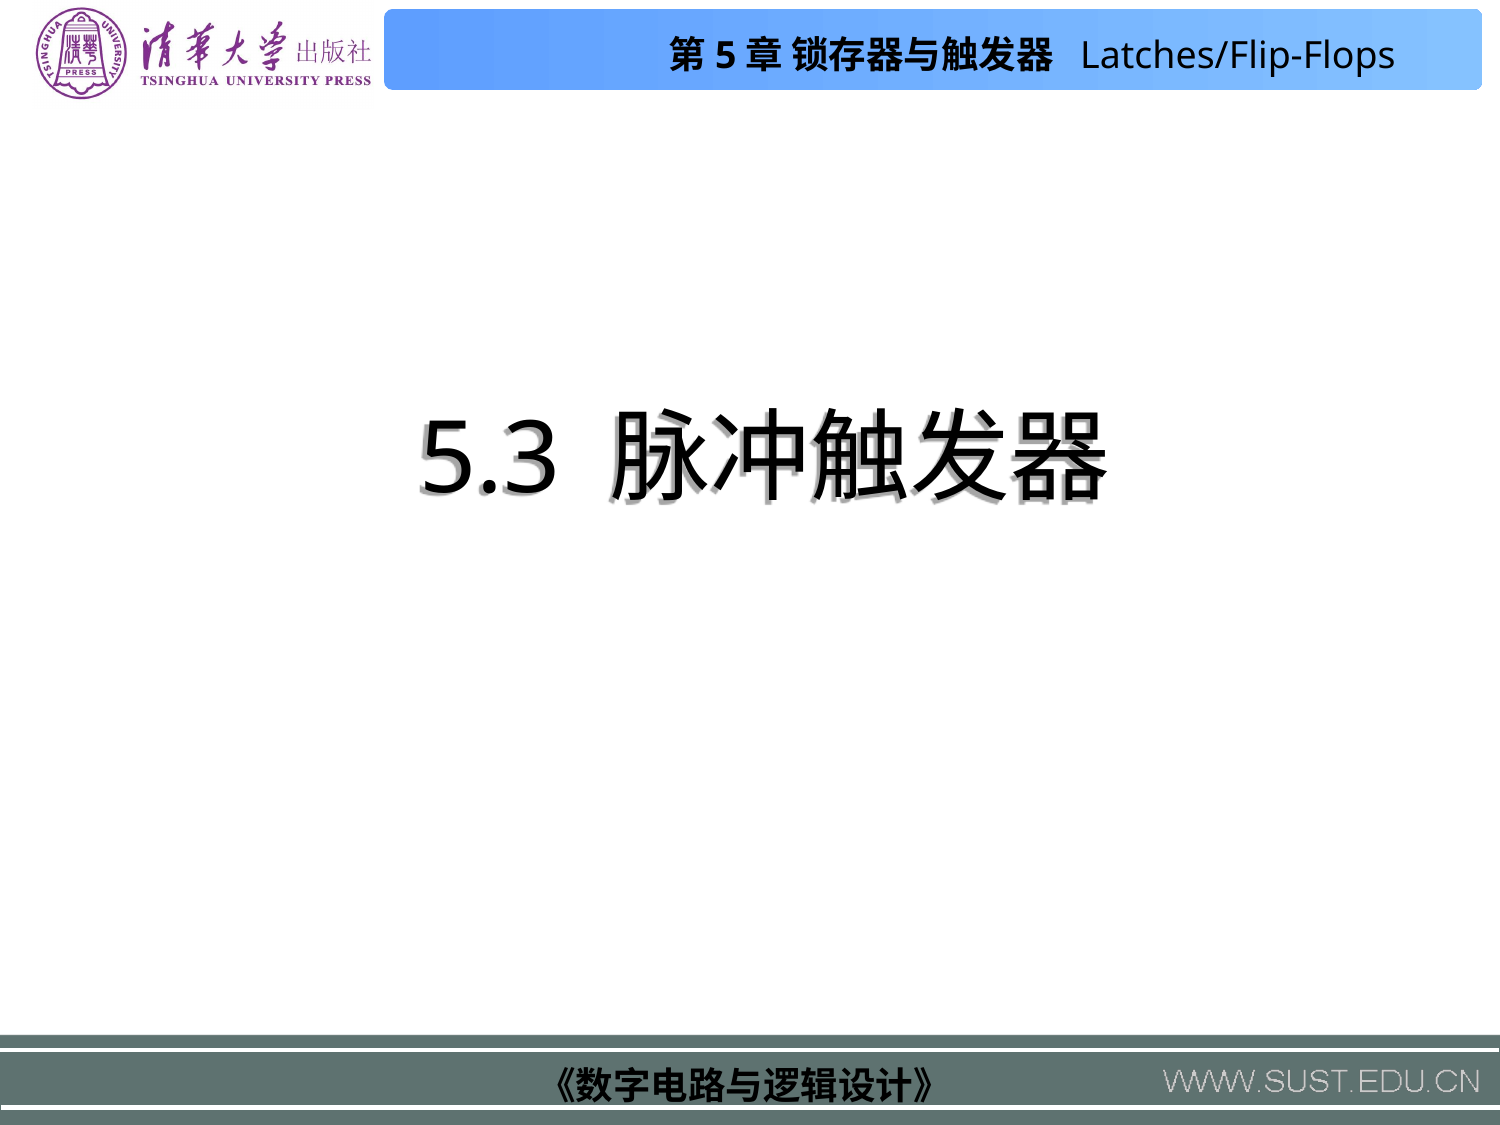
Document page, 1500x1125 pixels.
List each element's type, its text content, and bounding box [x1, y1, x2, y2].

text_box 5.3 脉冲触发器 [245, 361, 1285, 541]
picture [32, 0, 374, 109]
text_box 1. 门控SR锁存器 [1151, 1057, 1492, 1105]
